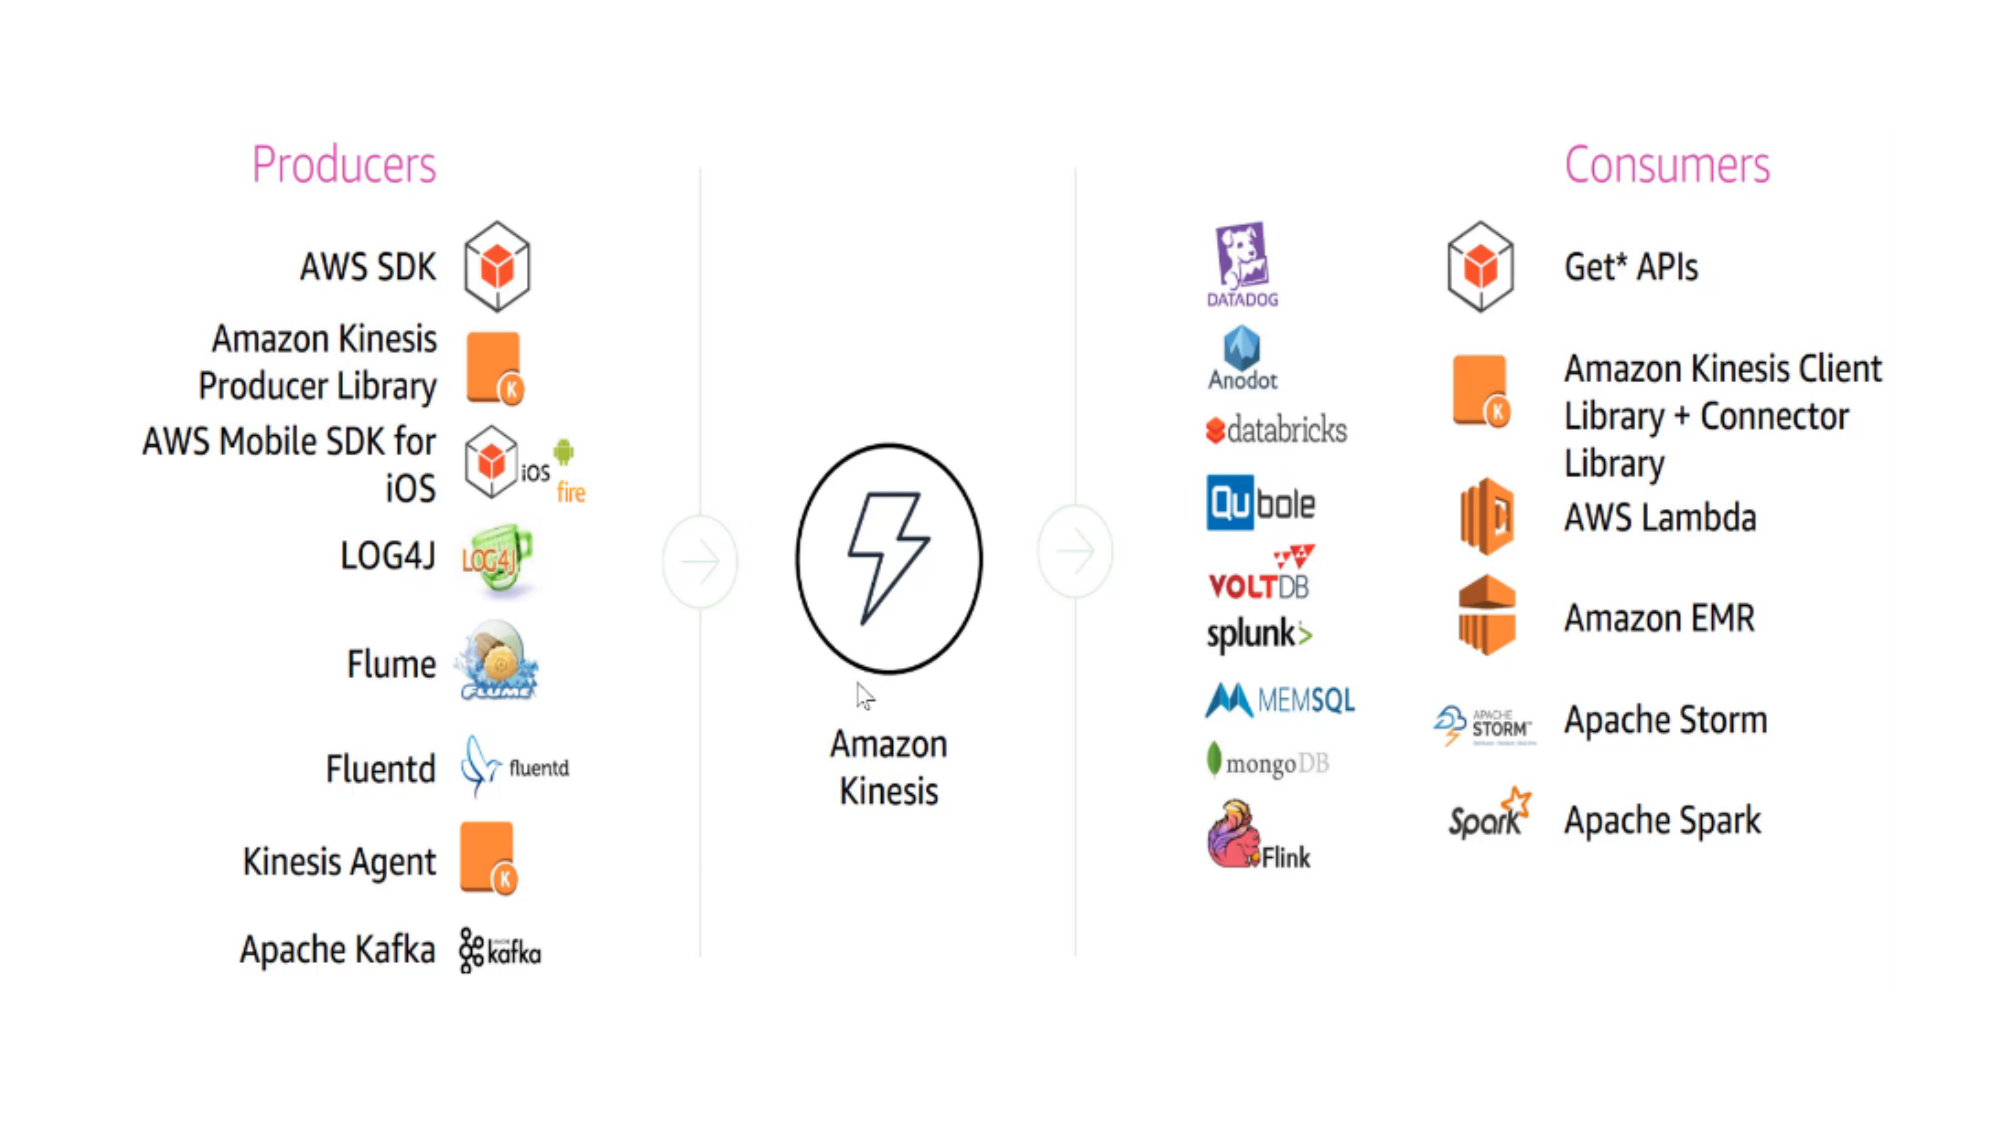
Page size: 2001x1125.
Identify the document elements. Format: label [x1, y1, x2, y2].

picture [105, 130, 1895, 994]
